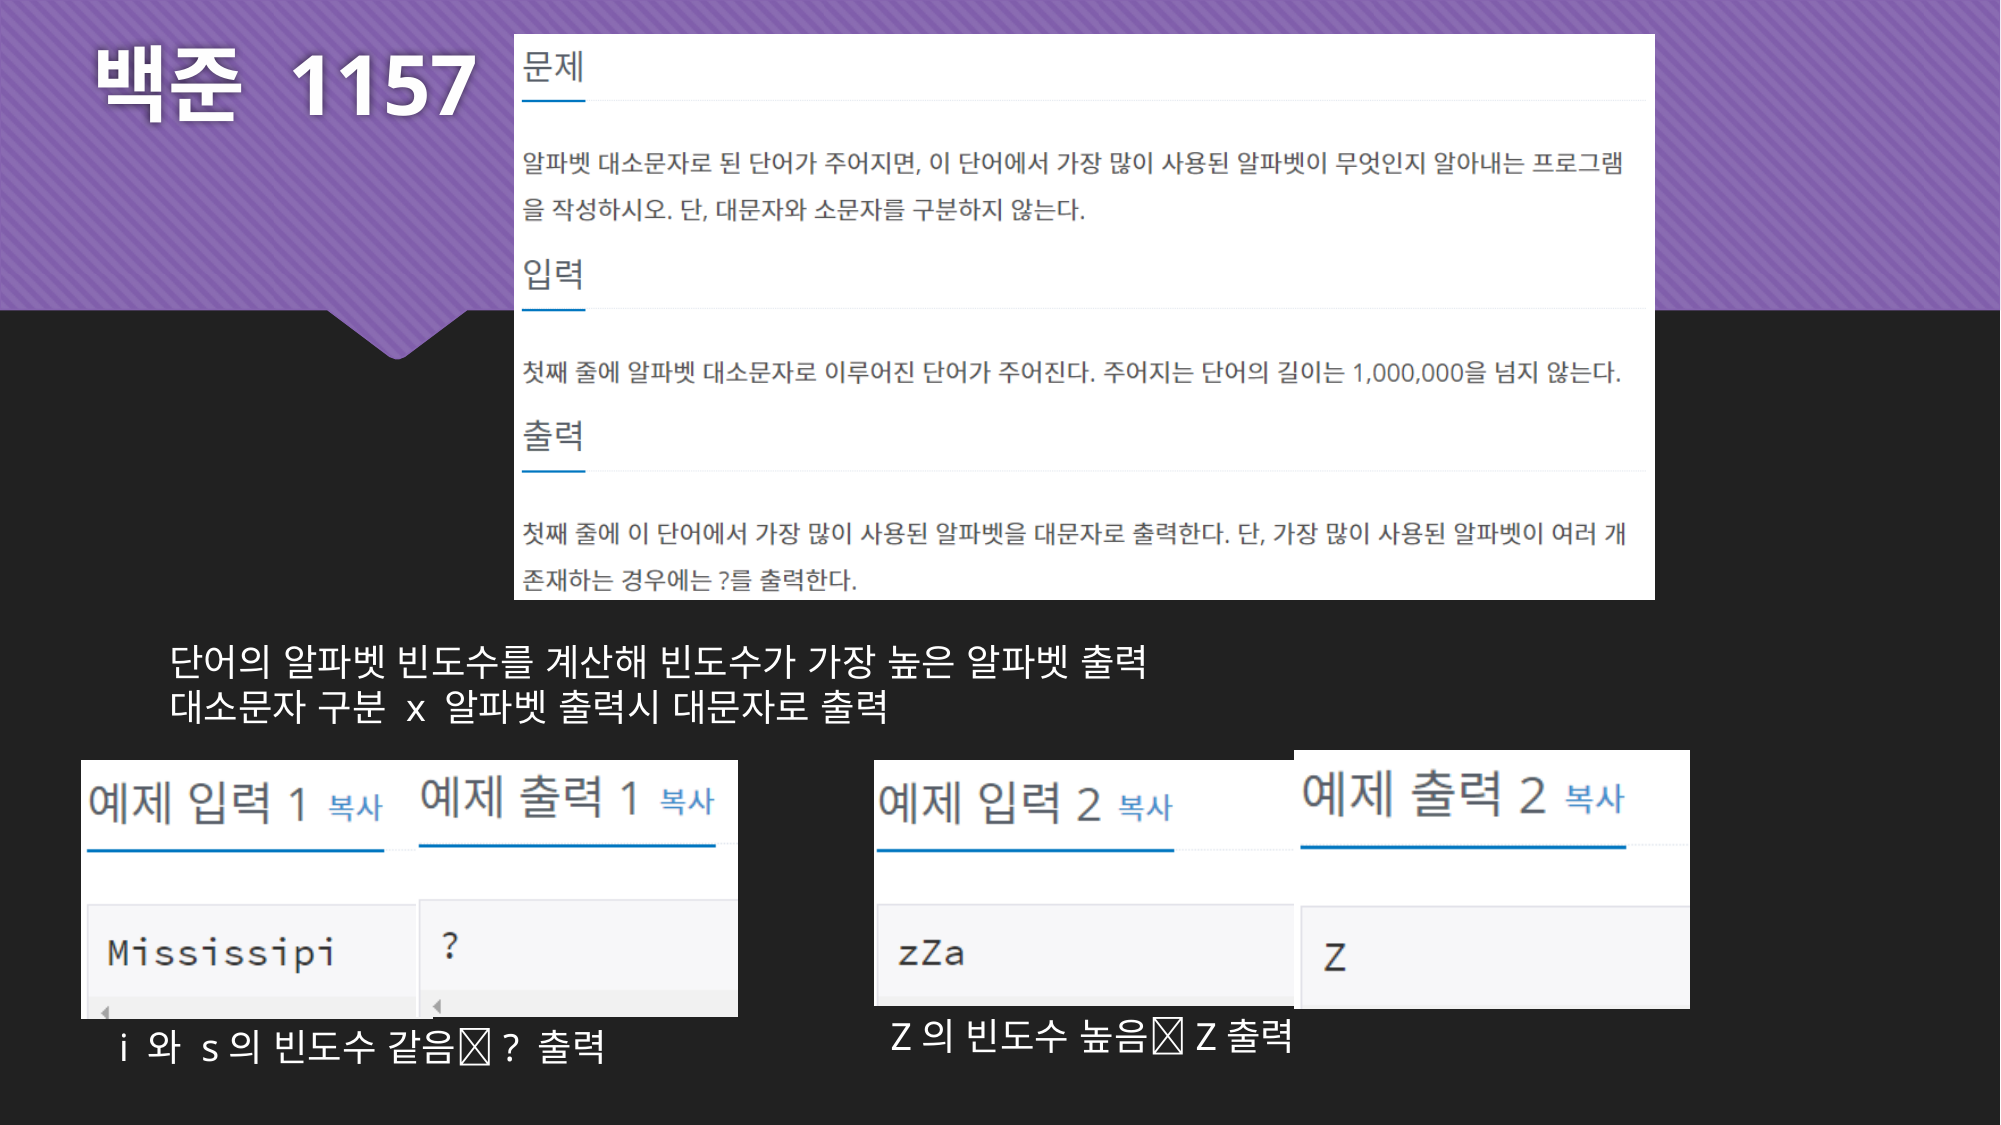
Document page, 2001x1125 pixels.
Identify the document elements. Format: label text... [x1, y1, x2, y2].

picture [513, 34, 1656, 600]
text_box 단어의 알파벳 빈도수를 계산해 빈도수가 가장 높은 알파벳 출력 대소문자 구분 x 알파벳 출력시 대문자로 출력 [154, 632, 1166, 737]
text_box Z의 빈도수 높음Z출력 [875, 1006, 1310, 1066]
picture [81, 760, 739, 1019]
title 백준 1157 [77, 0, 1812, 140]
picture [874, 750, 1690, 1009]
text_box i 와 s의 빈도수 같음? 출력 [104, 1017, 622, 1077]
